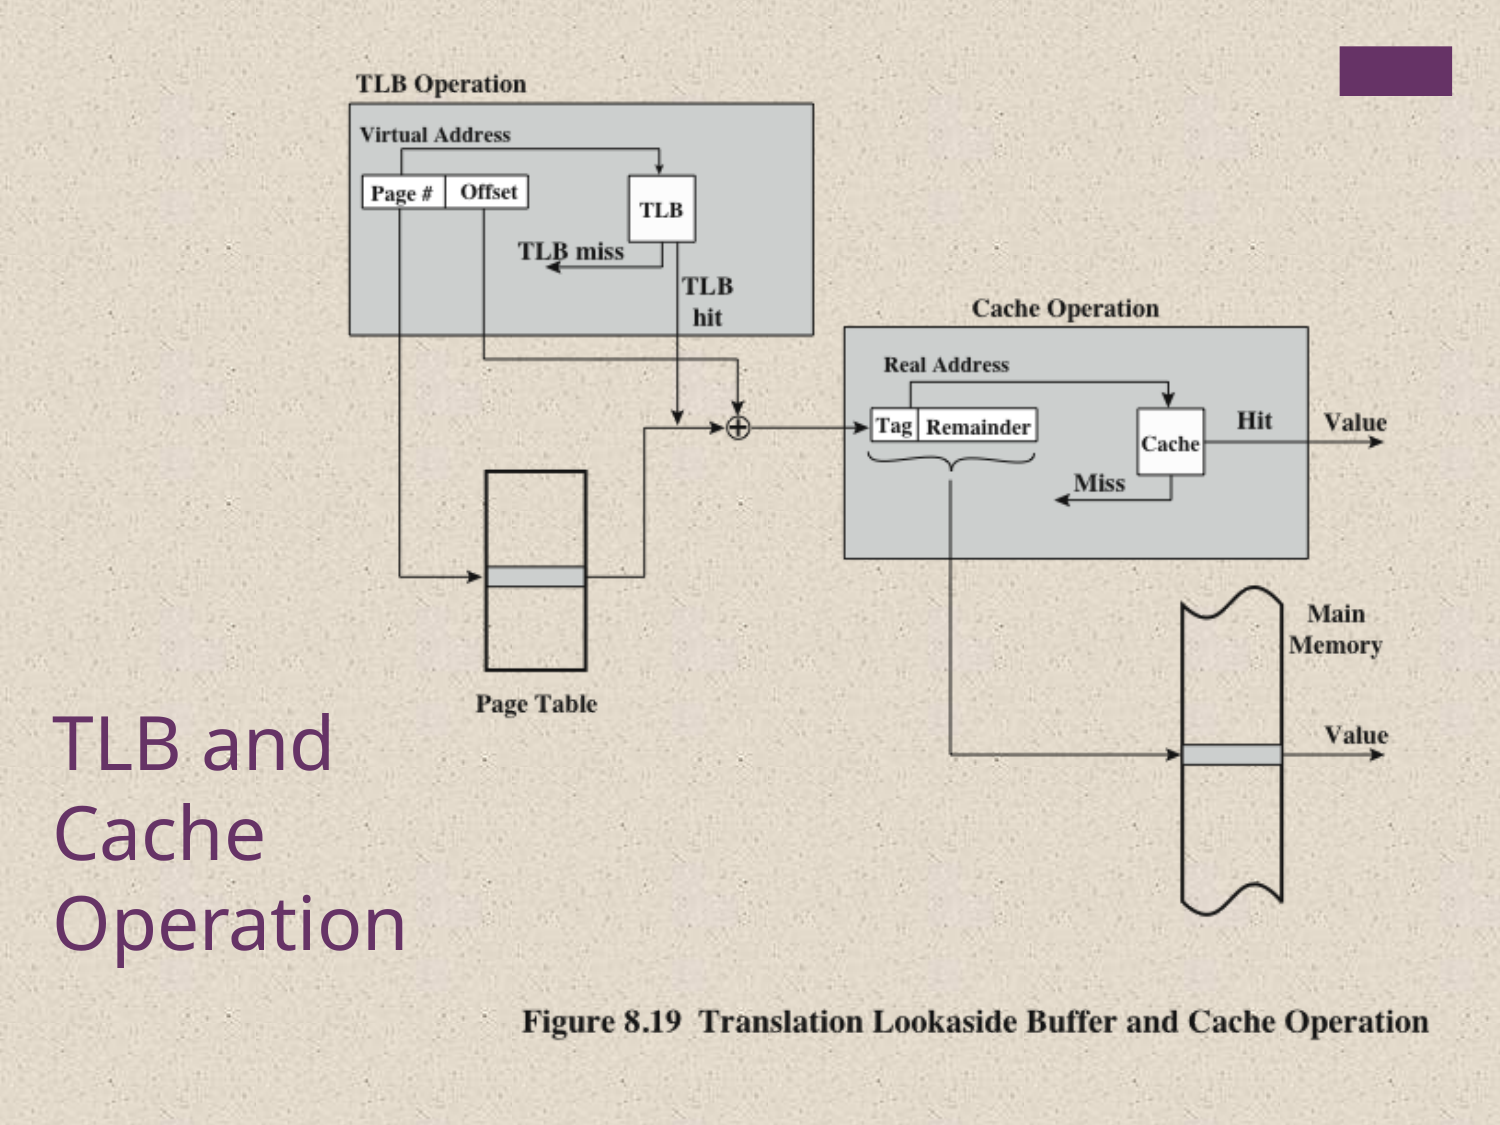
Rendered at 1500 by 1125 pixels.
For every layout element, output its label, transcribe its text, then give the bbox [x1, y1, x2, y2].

title TLB and Cache Operation [37, 687, 305, 871]
picture [0, 0, 1500, 1125]
